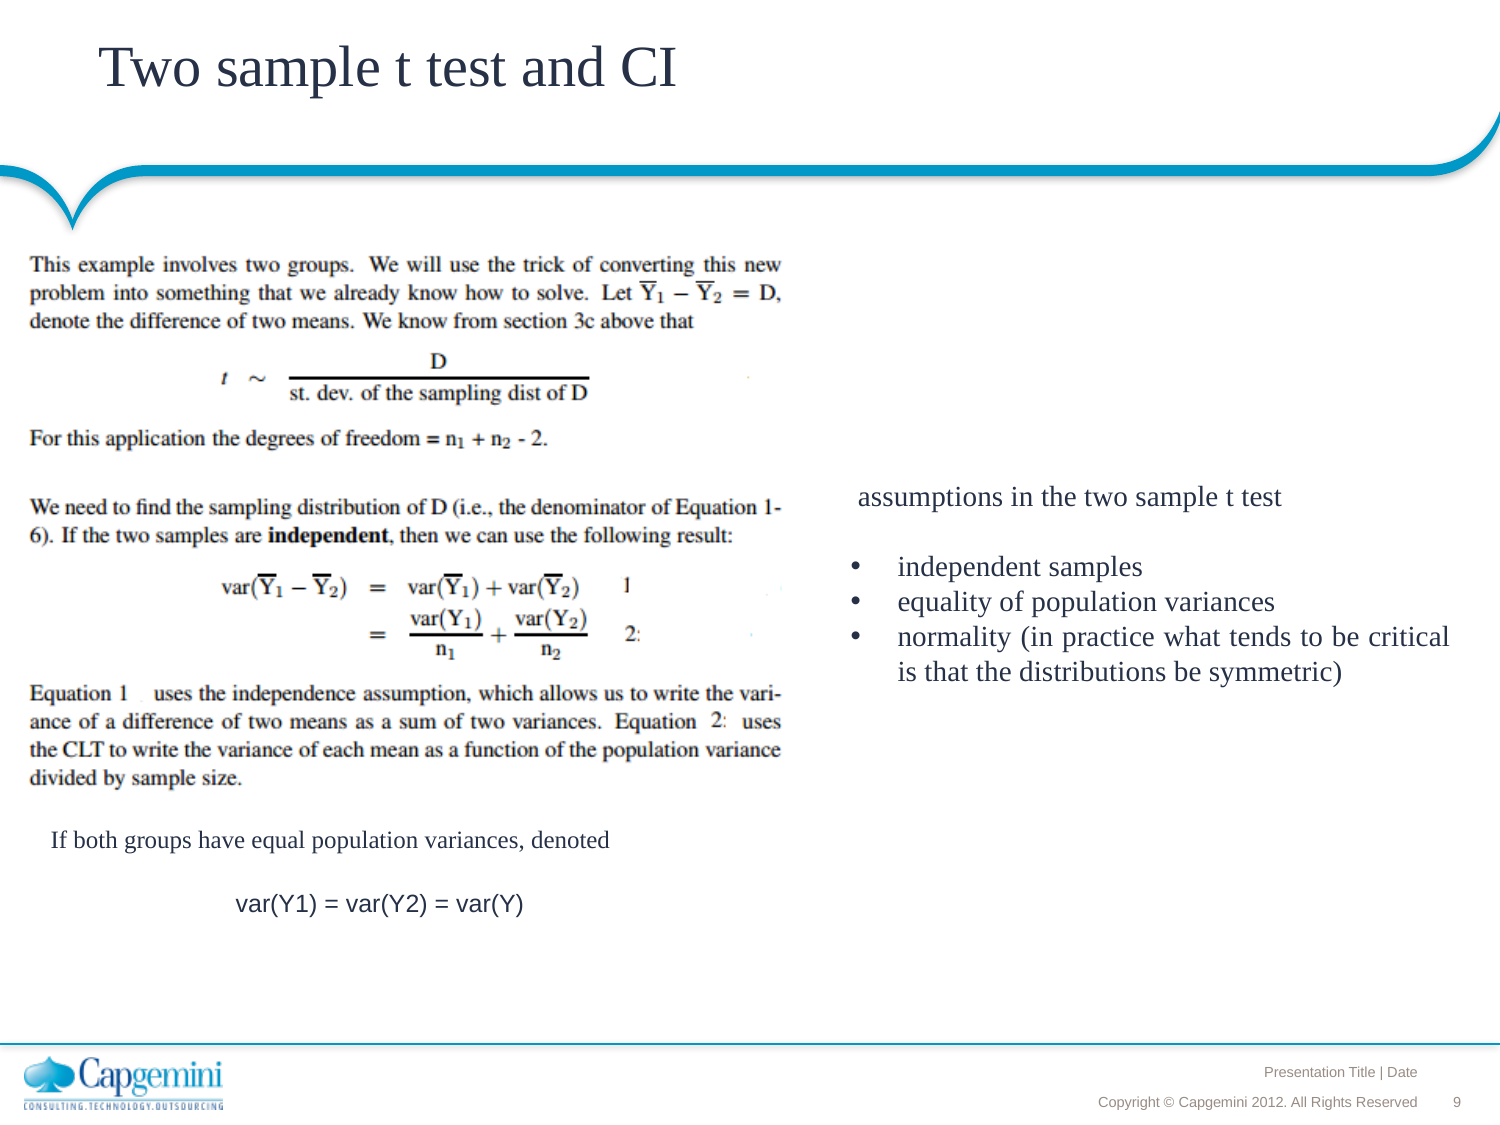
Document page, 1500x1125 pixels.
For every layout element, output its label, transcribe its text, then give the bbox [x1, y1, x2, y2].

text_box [17, 236, 805, 926]
picture [24, 1056, 223, 1110]
title Two sample t test and CI [50, 3, 1400, 134]
text_box assumptions in the two sample t test independent samples equality of population variances normality (in practice what tends to be critical is that the distributions be symmetric) [835, 470, 1466, 695]
